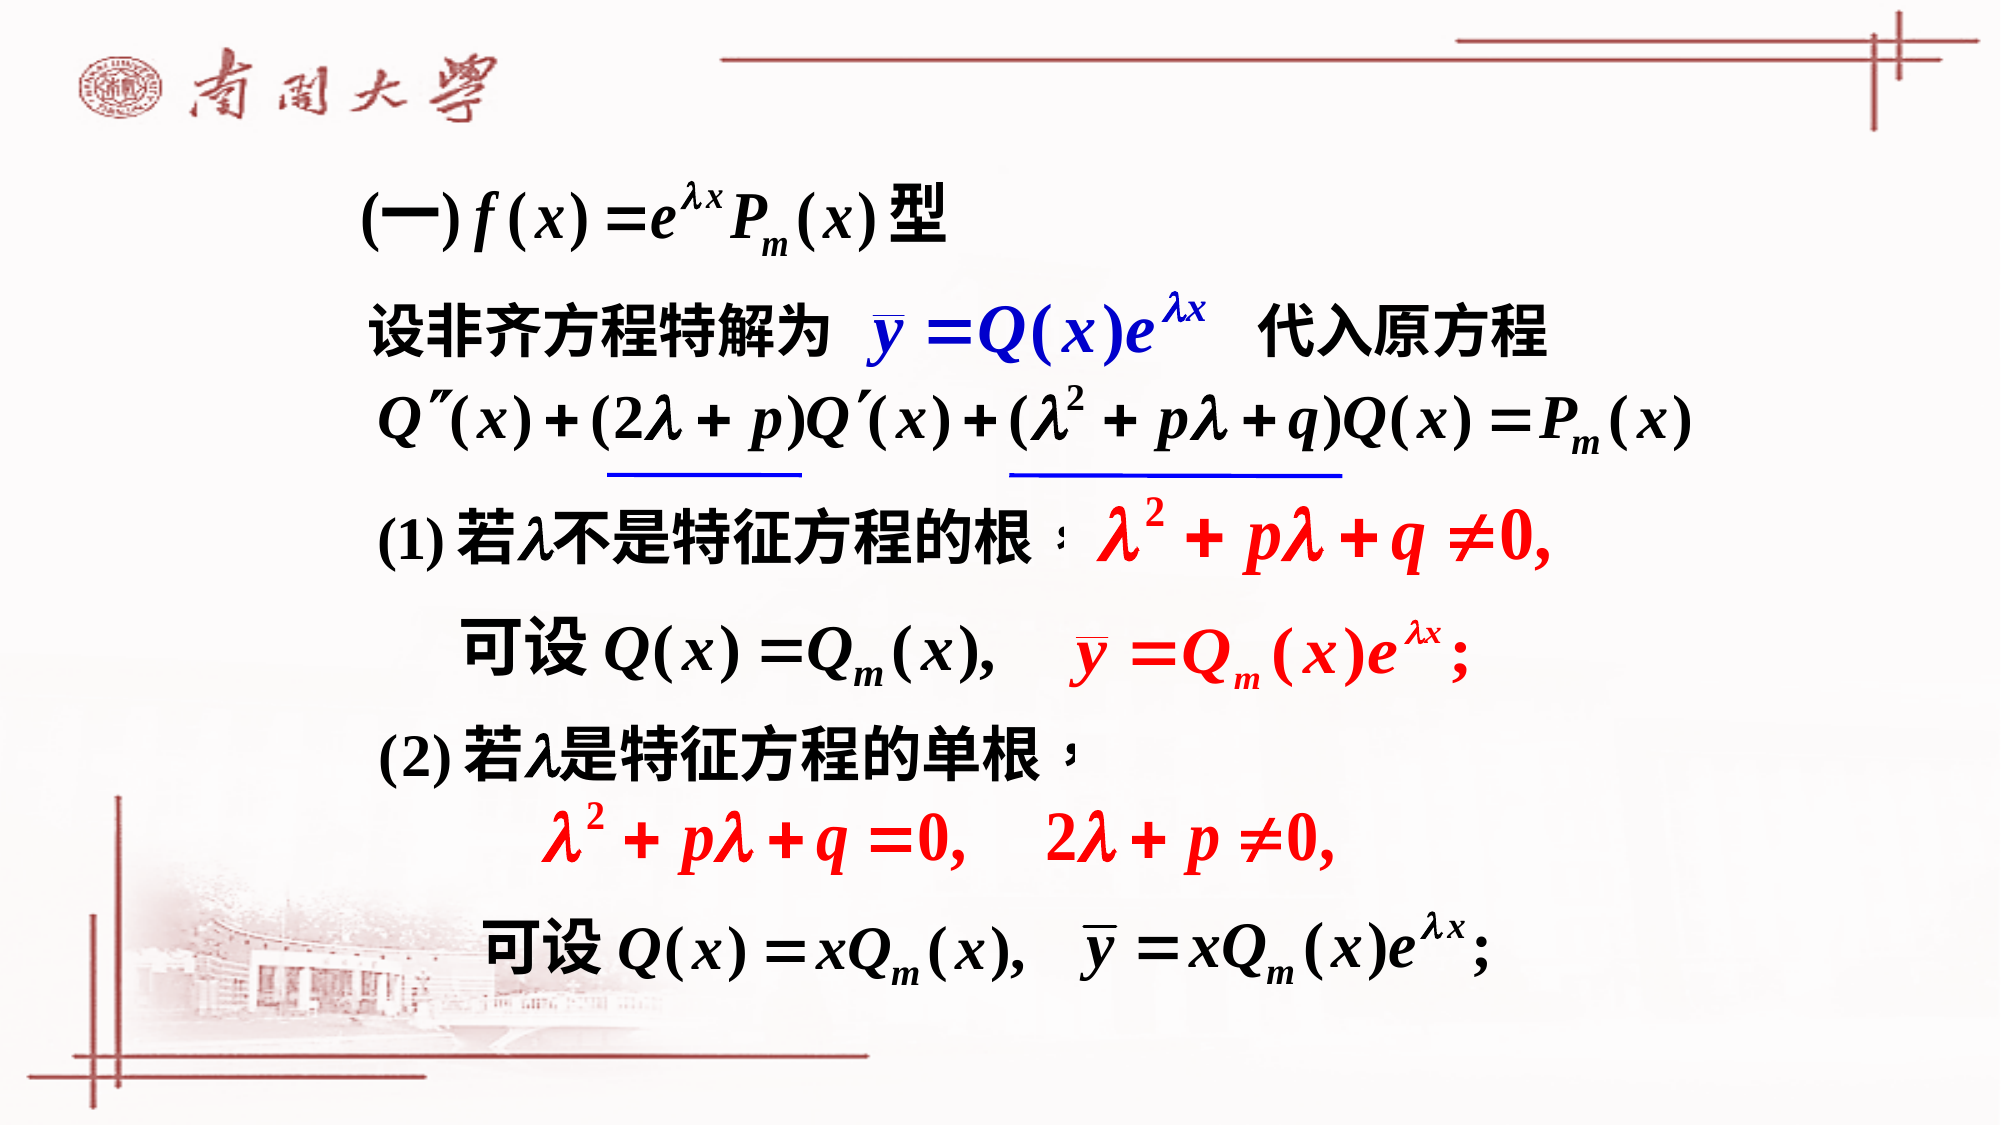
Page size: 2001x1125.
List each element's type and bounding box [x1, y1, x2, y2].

text_box [478, 914, 1030, 993]
text_box [532, 784, 976, 891]
text_box [1068, 896, 1499, 1000]
text_box [352, 282, 1570, 374]
text_box [377, 721, 1075, 795]
text_box [1063, 611, 1472, 694]
text_box [376, 376, 1695, 460]
text_box [456, 611, 1001, 694]
text_box [352, 165, 959, 273]
text_box [1087, 478, 1562, 592]
text_box [376, 504, 1065, 578]
text_box [1035, 795, 1348, 891]
